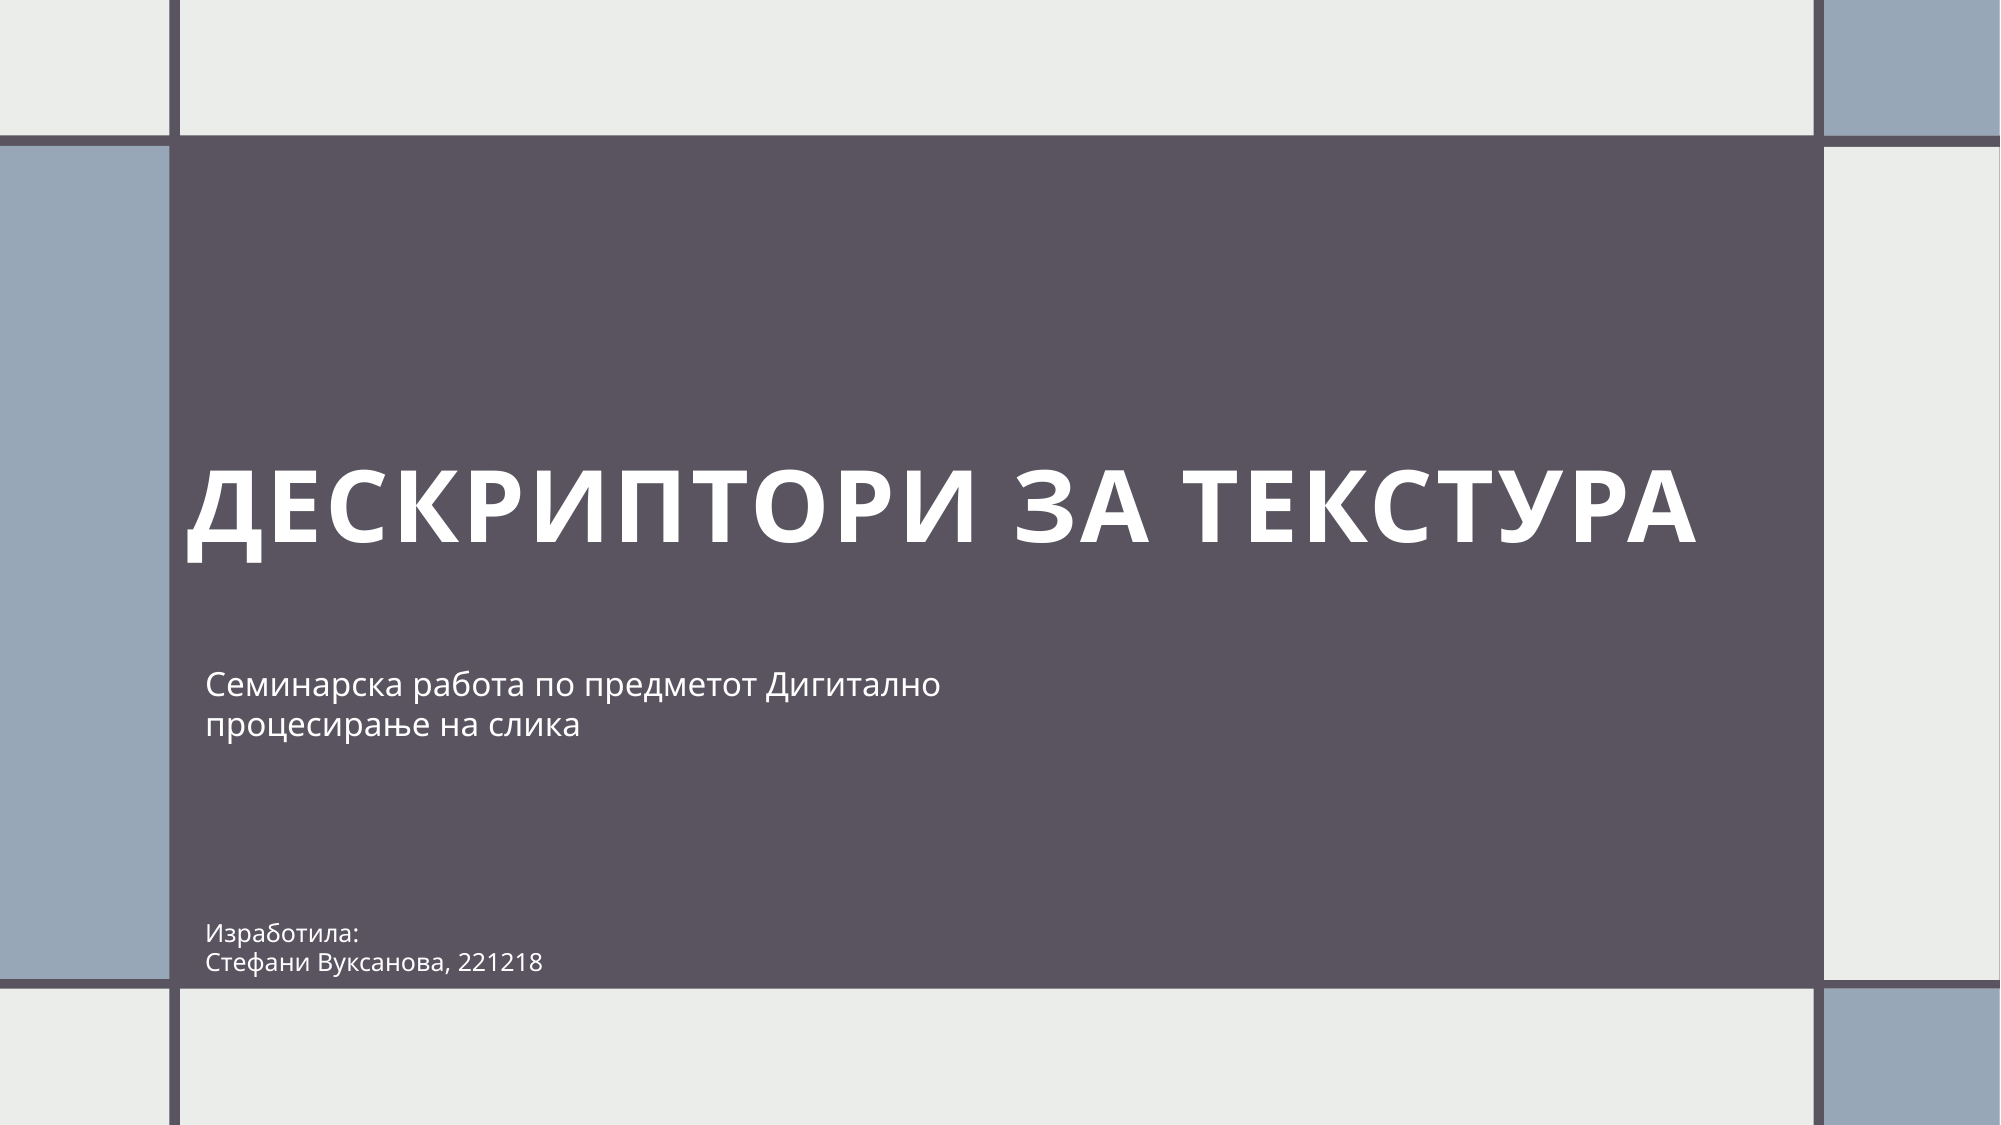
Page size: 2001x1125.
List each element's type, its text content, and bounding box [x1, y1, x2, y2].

title Дескриптори за текстура [169, 135, 1810, 986]
text_box Изработила: Стефани Вуксанова, 221218 [190, 909, 1191, 985]
text_box Семинарска работа по предметот Дигитално процесирање на слика [190, 656, 1191, 751]
